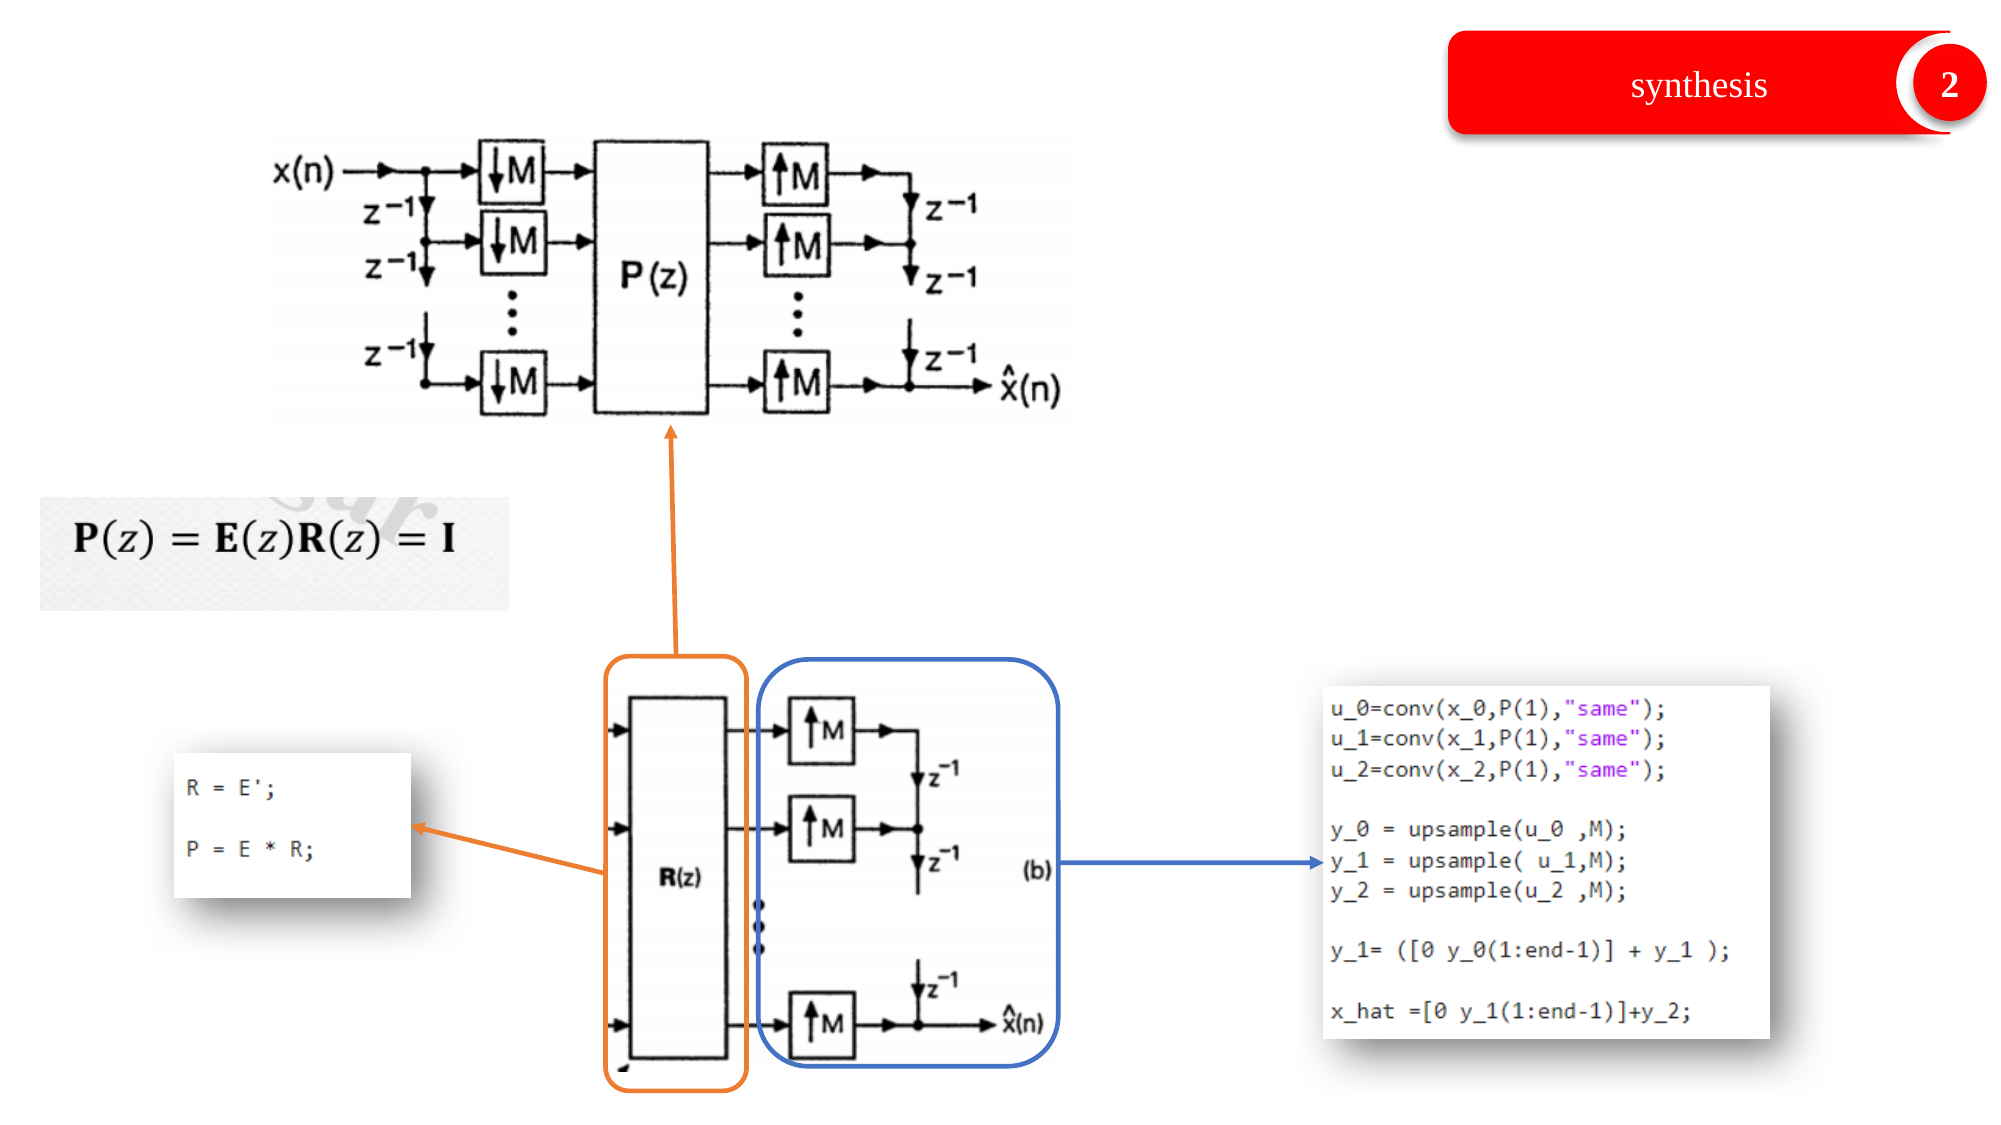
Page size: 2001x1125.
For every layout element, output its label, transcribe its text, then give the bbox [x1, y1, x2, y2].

picture [605, 684, 1098, 1072]
picture [174, 753, 411, 898]
picture [40, 497, 509, 611]
text_box [606, 1072, 747, 1091]
text_box 2 [1913, 43, 1987, 121]
picture [269, 130, 1072, 425]
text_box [410, 825, 606, 874]
text_box synthesis [1448, 30, 1951, 135]
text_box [670, 424, 677, 657]
picture [1323, 686, 1770, 1039]
text_box [765, 659, 1052, 684]
text_box [605, 656, 747, 684]
